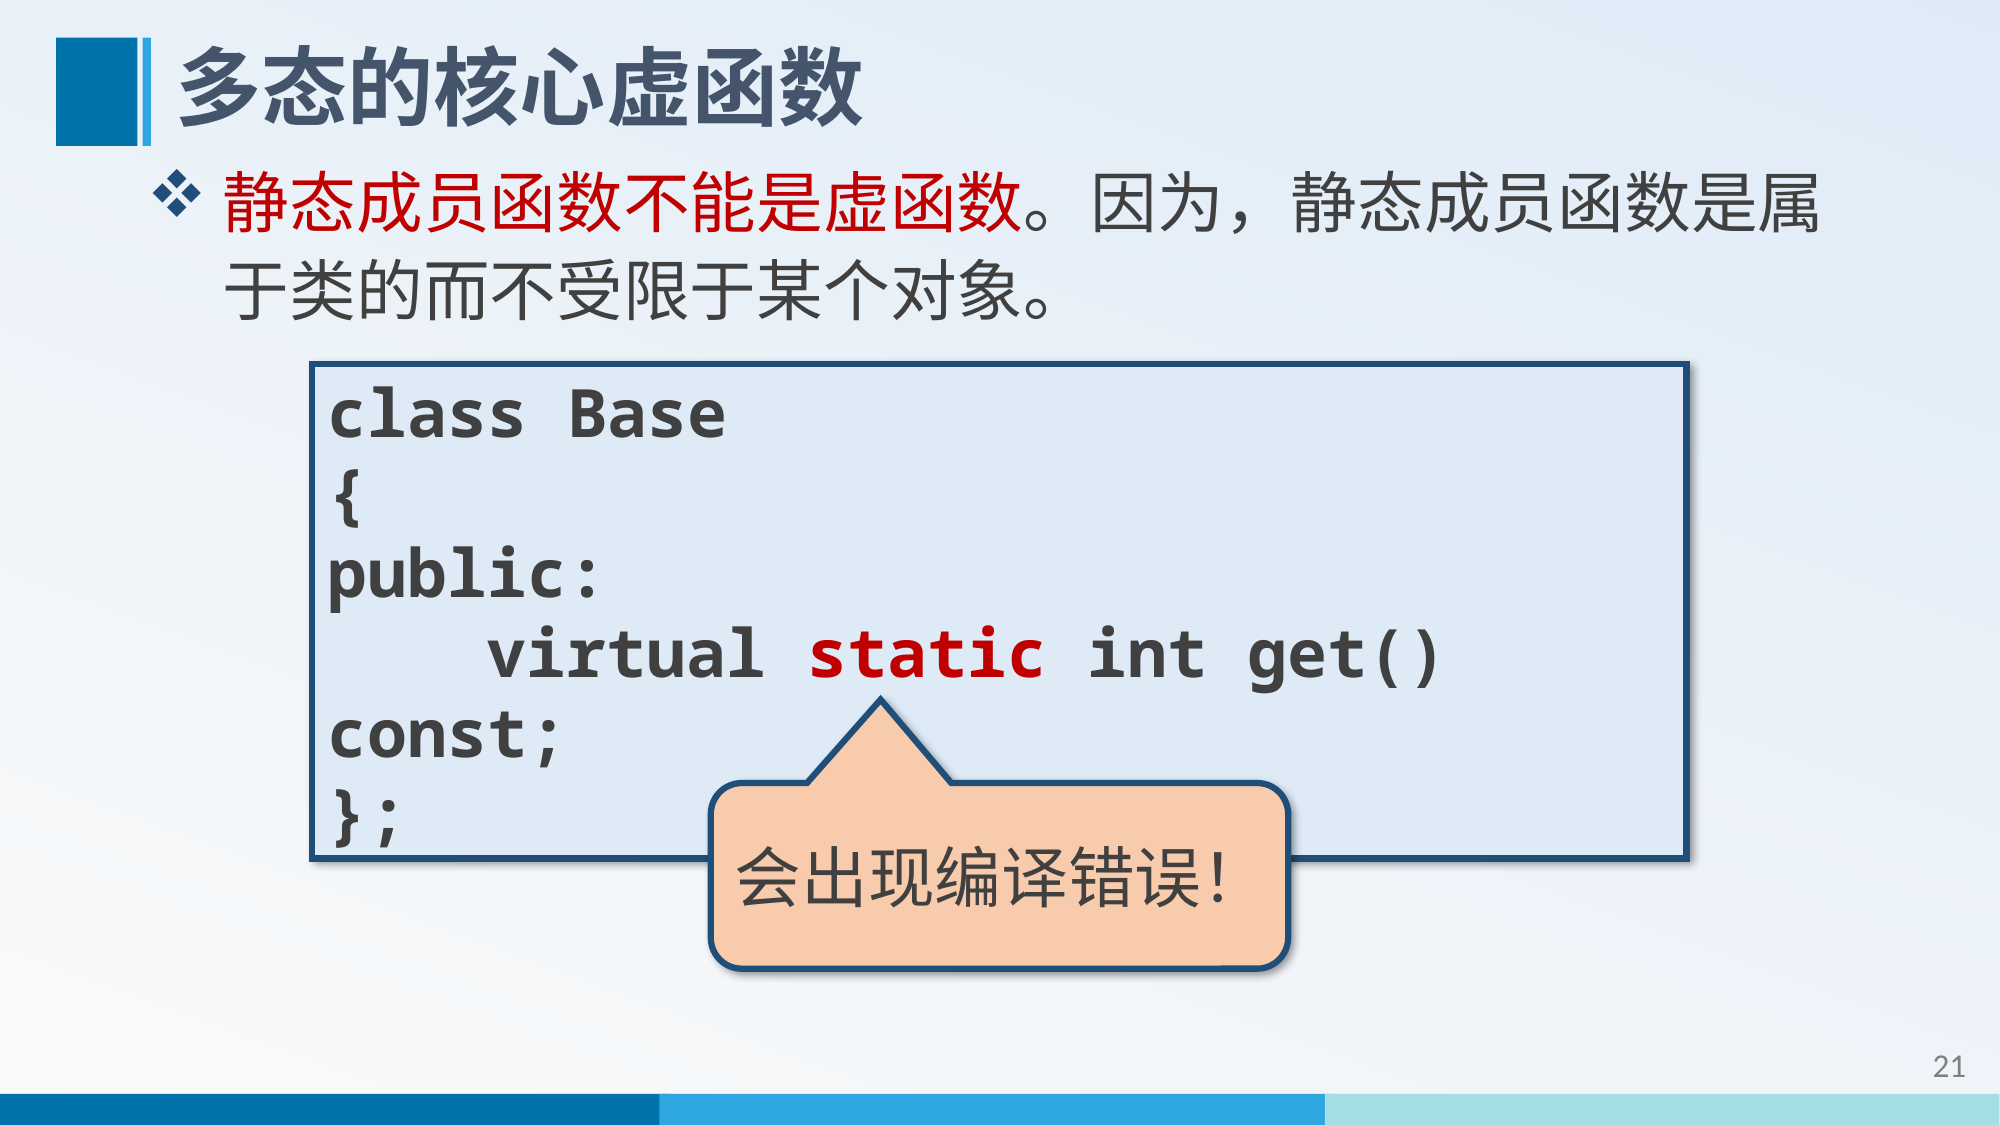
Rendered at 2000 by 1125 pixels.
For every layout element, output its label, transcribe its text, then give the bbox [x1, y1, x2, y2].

text_box class Base { public: virtual static int get() const; }; [311, 363, 1688, 859]
text_box 静态成员函数不能是虚函数。因为，静态成员函数是属于类的而不受限于某个对象。 [115, 145, 1884, 425]
title 多态的核心虚函数 [160, 37, 1791, 145]
text_box 会出现编译错误！ [709, 697, 1290, 970]
